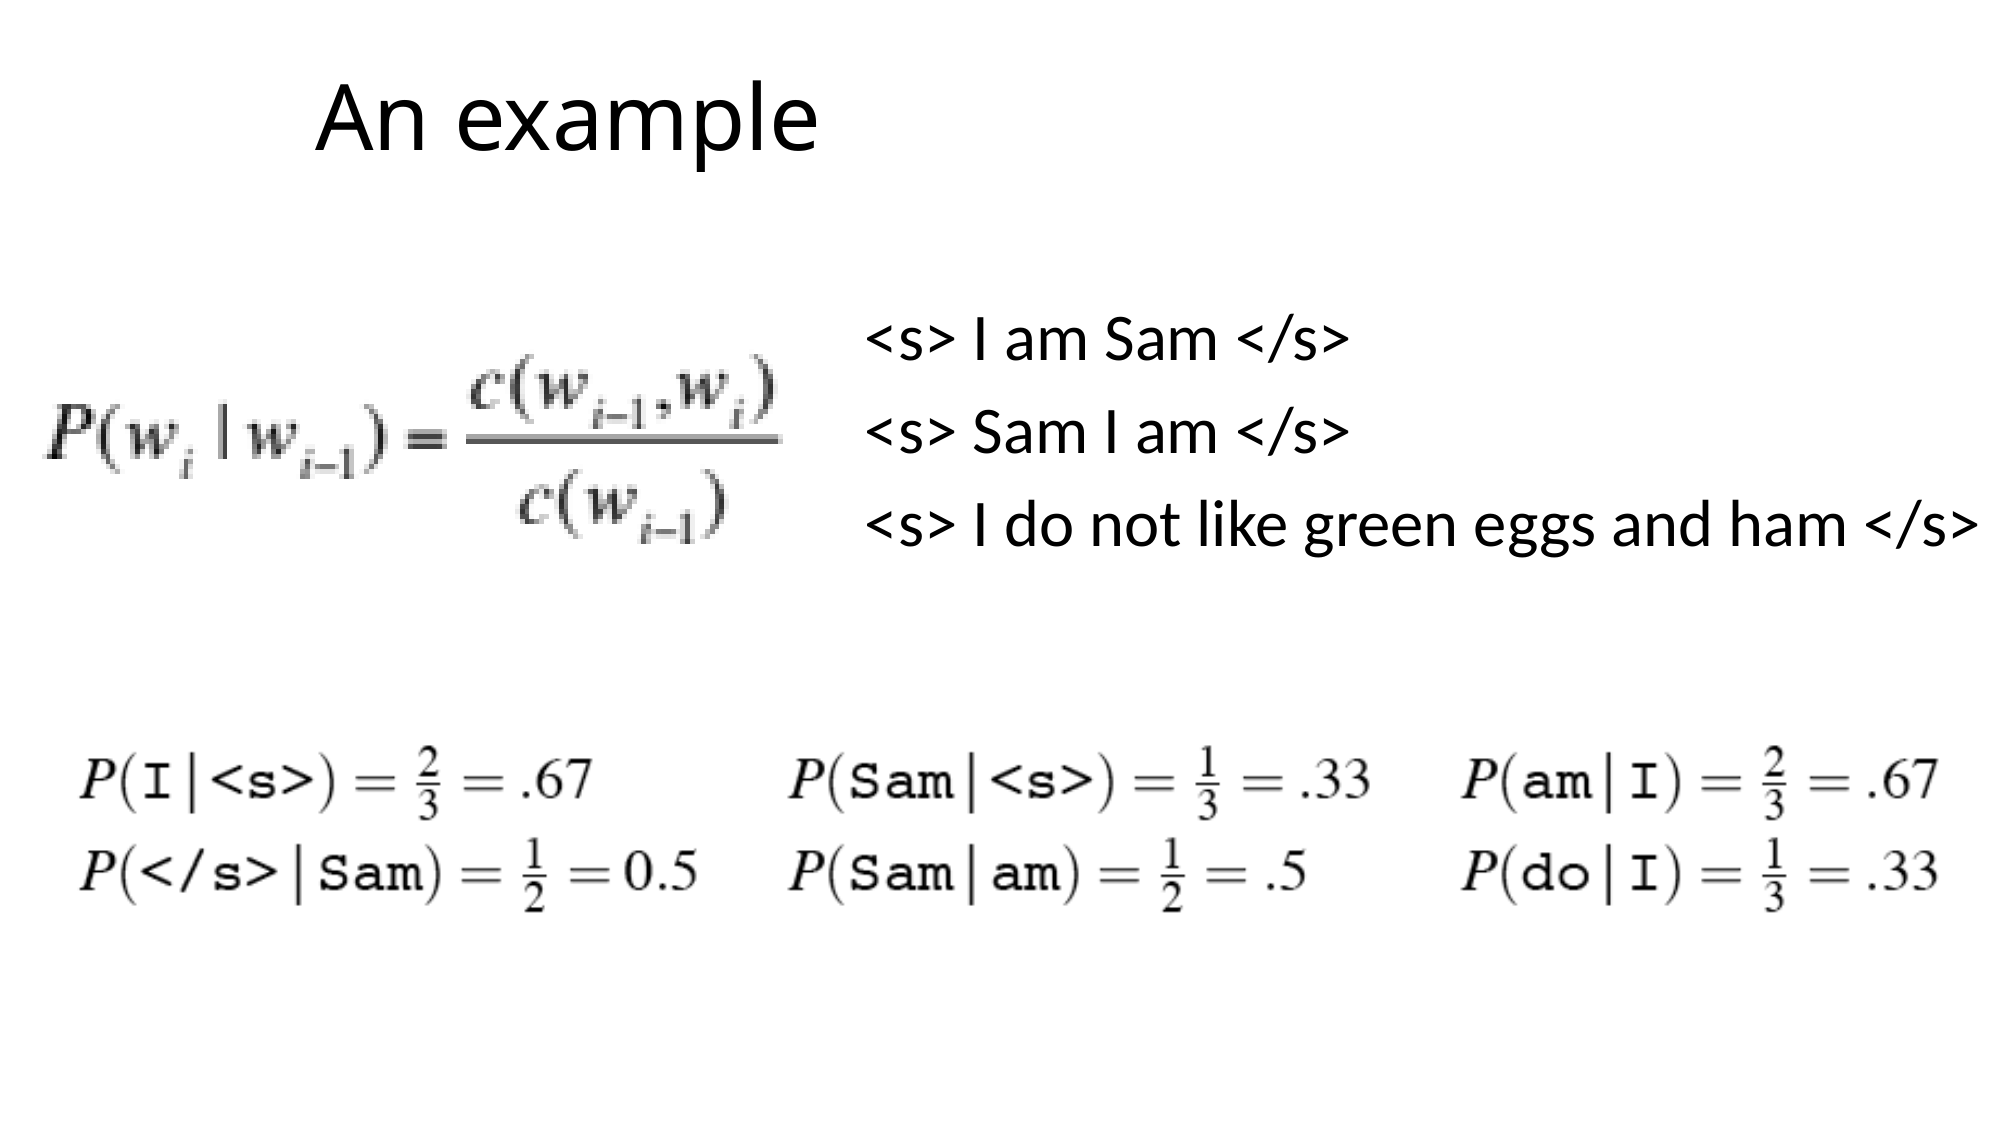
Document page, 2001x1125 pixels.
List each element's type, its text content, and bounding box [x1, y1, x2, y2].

picture [49, 720, 1967, 930]
list <s> I am Sam </s> <s> Sam I am </s> <s> I do not like green eggs and ham </s> [849, 295, 2000, 630]
title An example [300, 45, 1917, 196]
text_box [33, 339, 784, 545]
